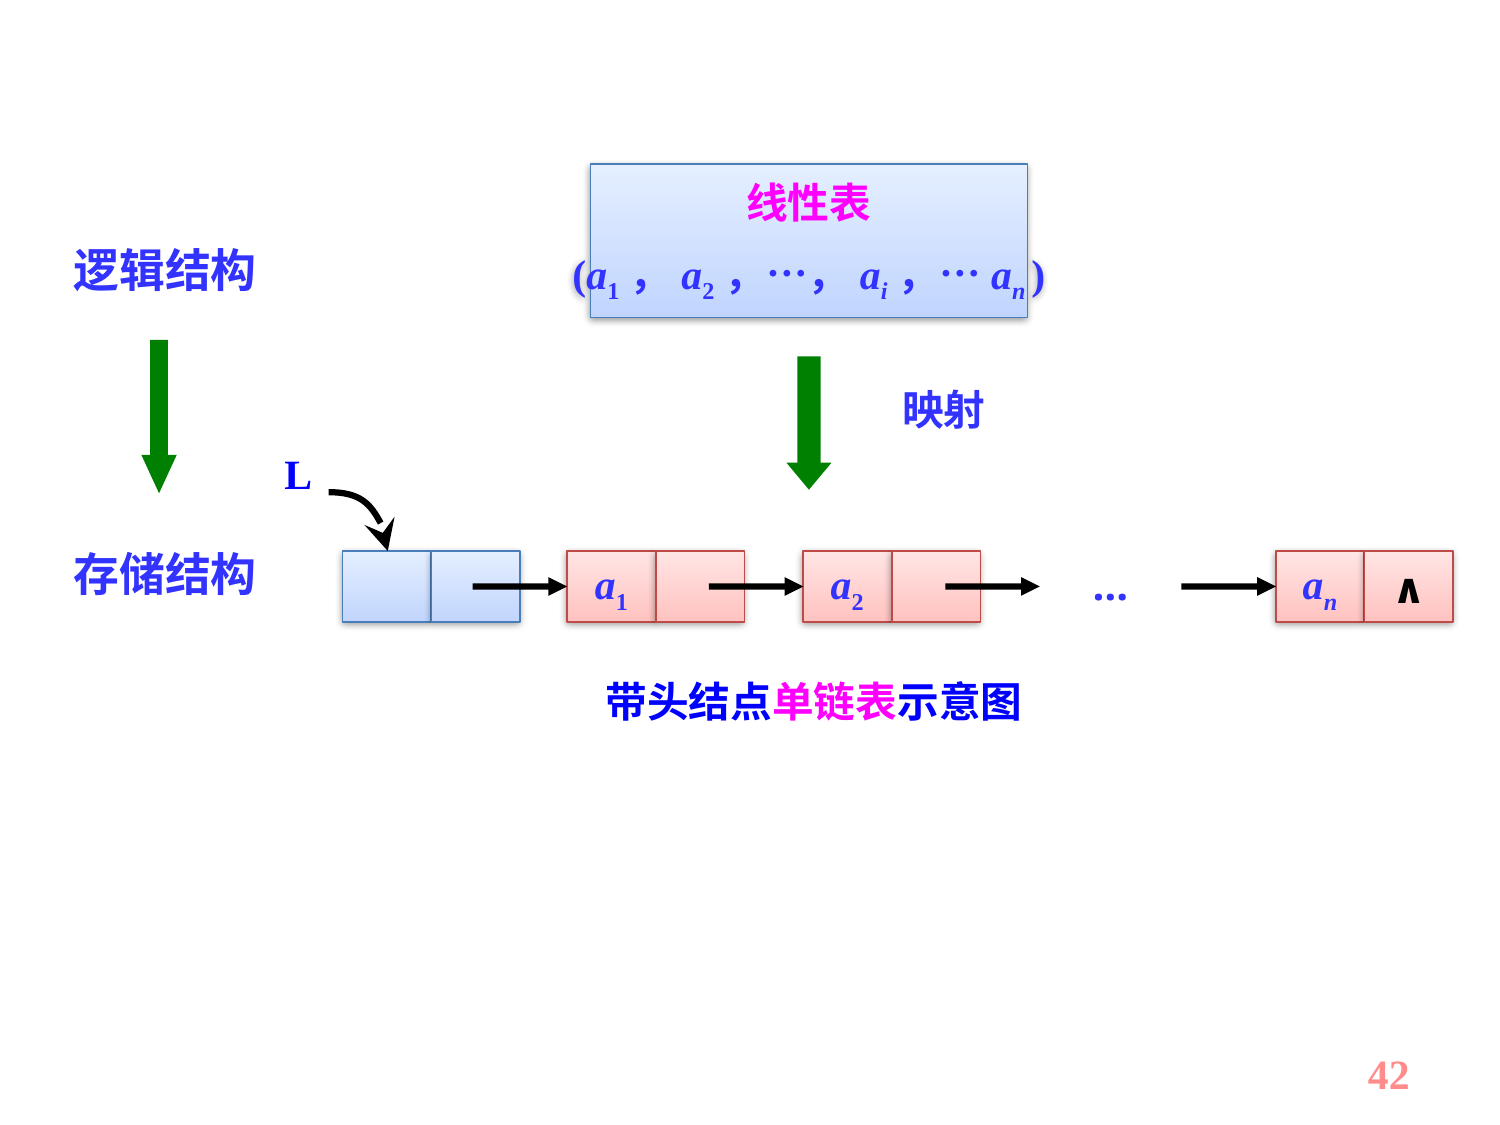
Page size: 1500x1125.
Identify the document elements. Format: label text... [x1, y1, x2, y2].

text_box [342, 550, 428, 623]
text_box [708, 580, 804, 593]
text_box [779, 353, 839, 495]
text_box [655, 550, 745, 623]
text_box [141, 339, 177, 494]
text_box [1181, 580, 1277, 593]
slide_number 42 [1074, 1042, 1425, 1103]
text_box a1 [566, 550, 652, 623]
text_box a2 [802, 550, 888, 623]
text_box [431, 550, 521, 623]
text_box [945, 580, 1040, 593]
text_box 映射 [862, 376, 1026, 442]
text_box 带头结点单链表示意图 [539, 668, 1089, 734]
text_box … [1063, 551, 1158, 616]
text_box 存储结构 [23, 538, 307, 609]
text_box [328, 492, 395, 551]
text_box 逻辑结构 [23, 234, 307, 305]
text_box L [269, 440, 341, 506]
text_box an [1275, 550, 1361, 623]
text_box ∧ [1364, 550, 1454, 623]
text_box [472, 580, 568, 593]
text_box [891, 550, 981, 623]
text_box 线性表 (a1，a2，…，ai，…an ) [590, 163, 1028, 318]
